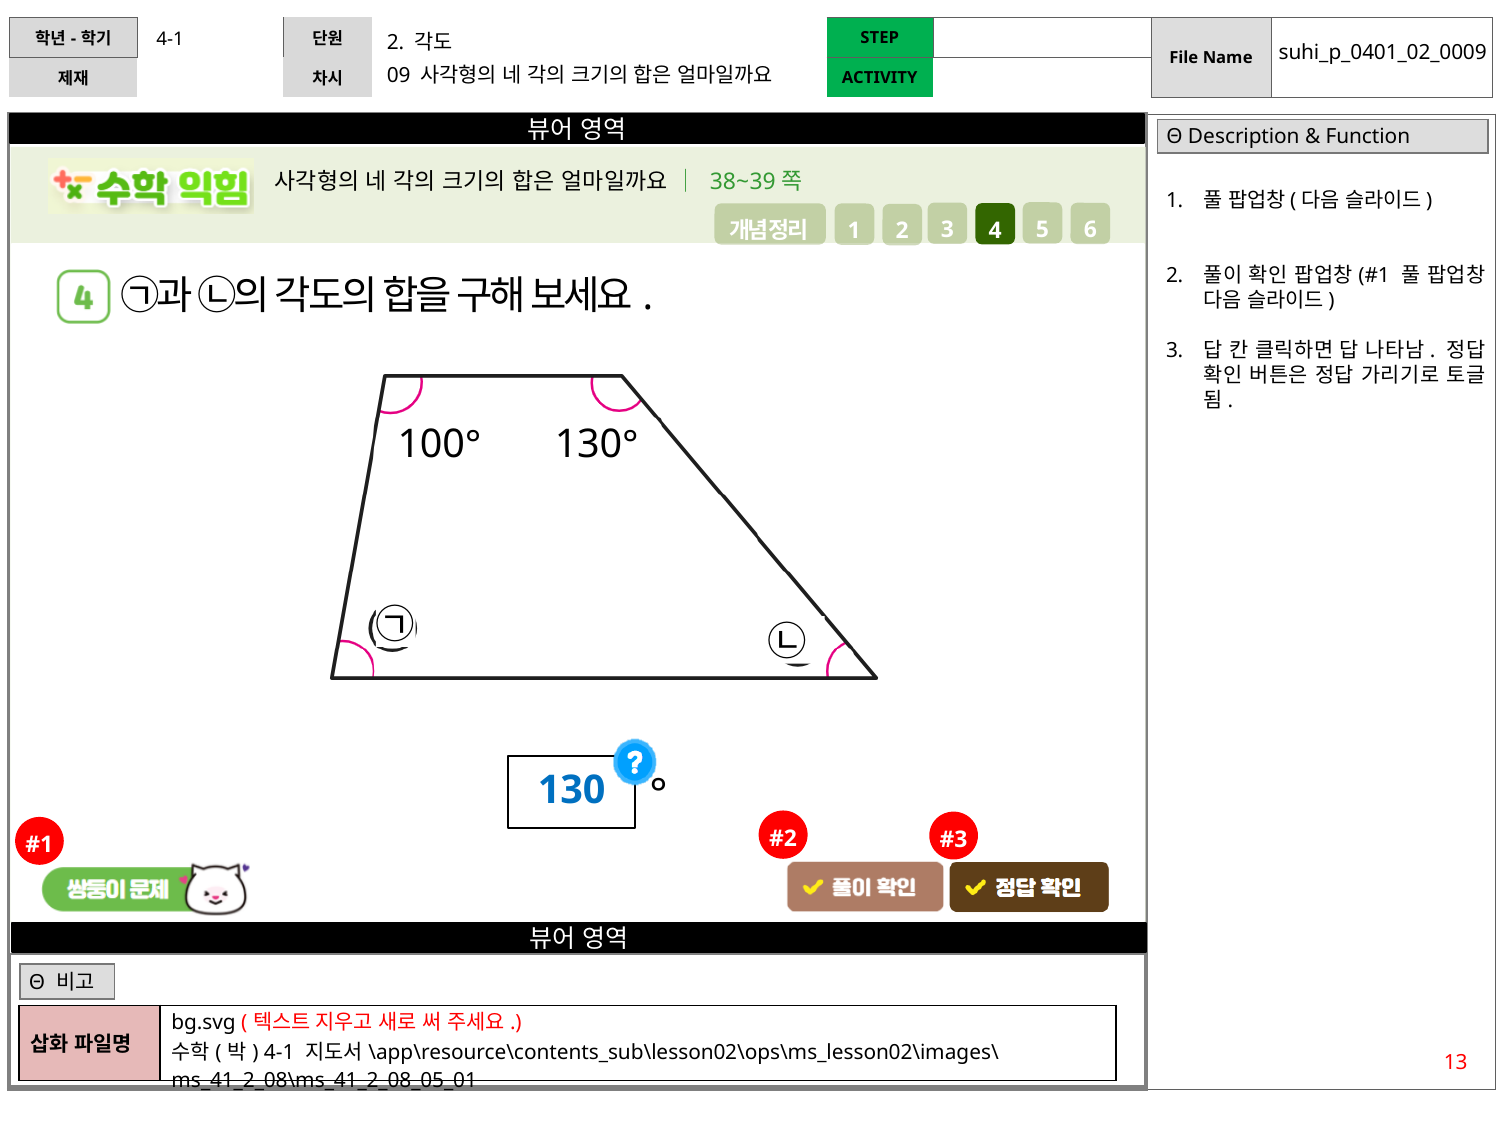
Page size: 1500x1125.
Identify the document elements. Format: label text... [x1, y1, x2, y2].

text_box 5 [1021, 193, 1069, 250]
text_box 2. 각도 [372, 21, 715, 54]
text_box ㉠과 ㉡의 각도의 합을 구해 보세요. [105, 263, 1109, 326]
text_box 풀 팝업창(다음 슬라이드) 풀이 확인 팝업창(#1 풀 팝업창 다음 슬라이드) 답 칸 클릭하면 답 나타남. 정답 확인 버튼은 정답 가리기로 토글 됨. [1151, 179, 1500, 525]
picture [948, 858, 1111, 913]
text_box suhi_p_0401_02_0009 [1263, 30, 1500, 71]
text_box 개념 정리 [714, 202, 833, 251]
text_box #2 [756, 808, 810, 861]
picture [48, 158, 254, 214]
picture [51, 266, 114, 327]
table_header Θ Description & Function [1158, 120, 1487, 152]
table_header bg.svg (텍스트 지우고 새로 써 주세요.) 수학(박) 4-1 지도서\app\resource\contents_sub\lesson02\ops\ms_lesson02\images\ms_41_2_08\ms_41_2_08_05_01 [161, 1006, 1115, 1080]
text_box 4 [976, 194, 1021, 250]
text_box #1 [13, 814, 66, 867]
text_box 3 [928, 193, 976, 250]
text_box ° [634, 759, 715, 824]
text_box 2 [883, 202, 928, 251]
text_box 사각형의 네 각의 크기의 합은 얼마일까요 │ 38~39쪽 [259, 159, 928, 202]
picture [606, 733, 664, 793]
text_box 6 [1069, 193, 1111, 250]
text_box 1 [833, 202, 883, 251]
picture [278, 340, 950, 727]
picture [784, 858, 944, 913]
text_box #3 [927, 809, 981, 858]
text_box 130 [508, 756, 635, 828]
table_header 삽화 파일명 [20, 1006, 159, 1080]
picture [39, 856, 255, 917]
text_box 4-1 [141, 18, 284, 55]
text_box 09 사각형의 네 각의 크기의 합은 얼마일까요 [372, 54, 826, 96]
